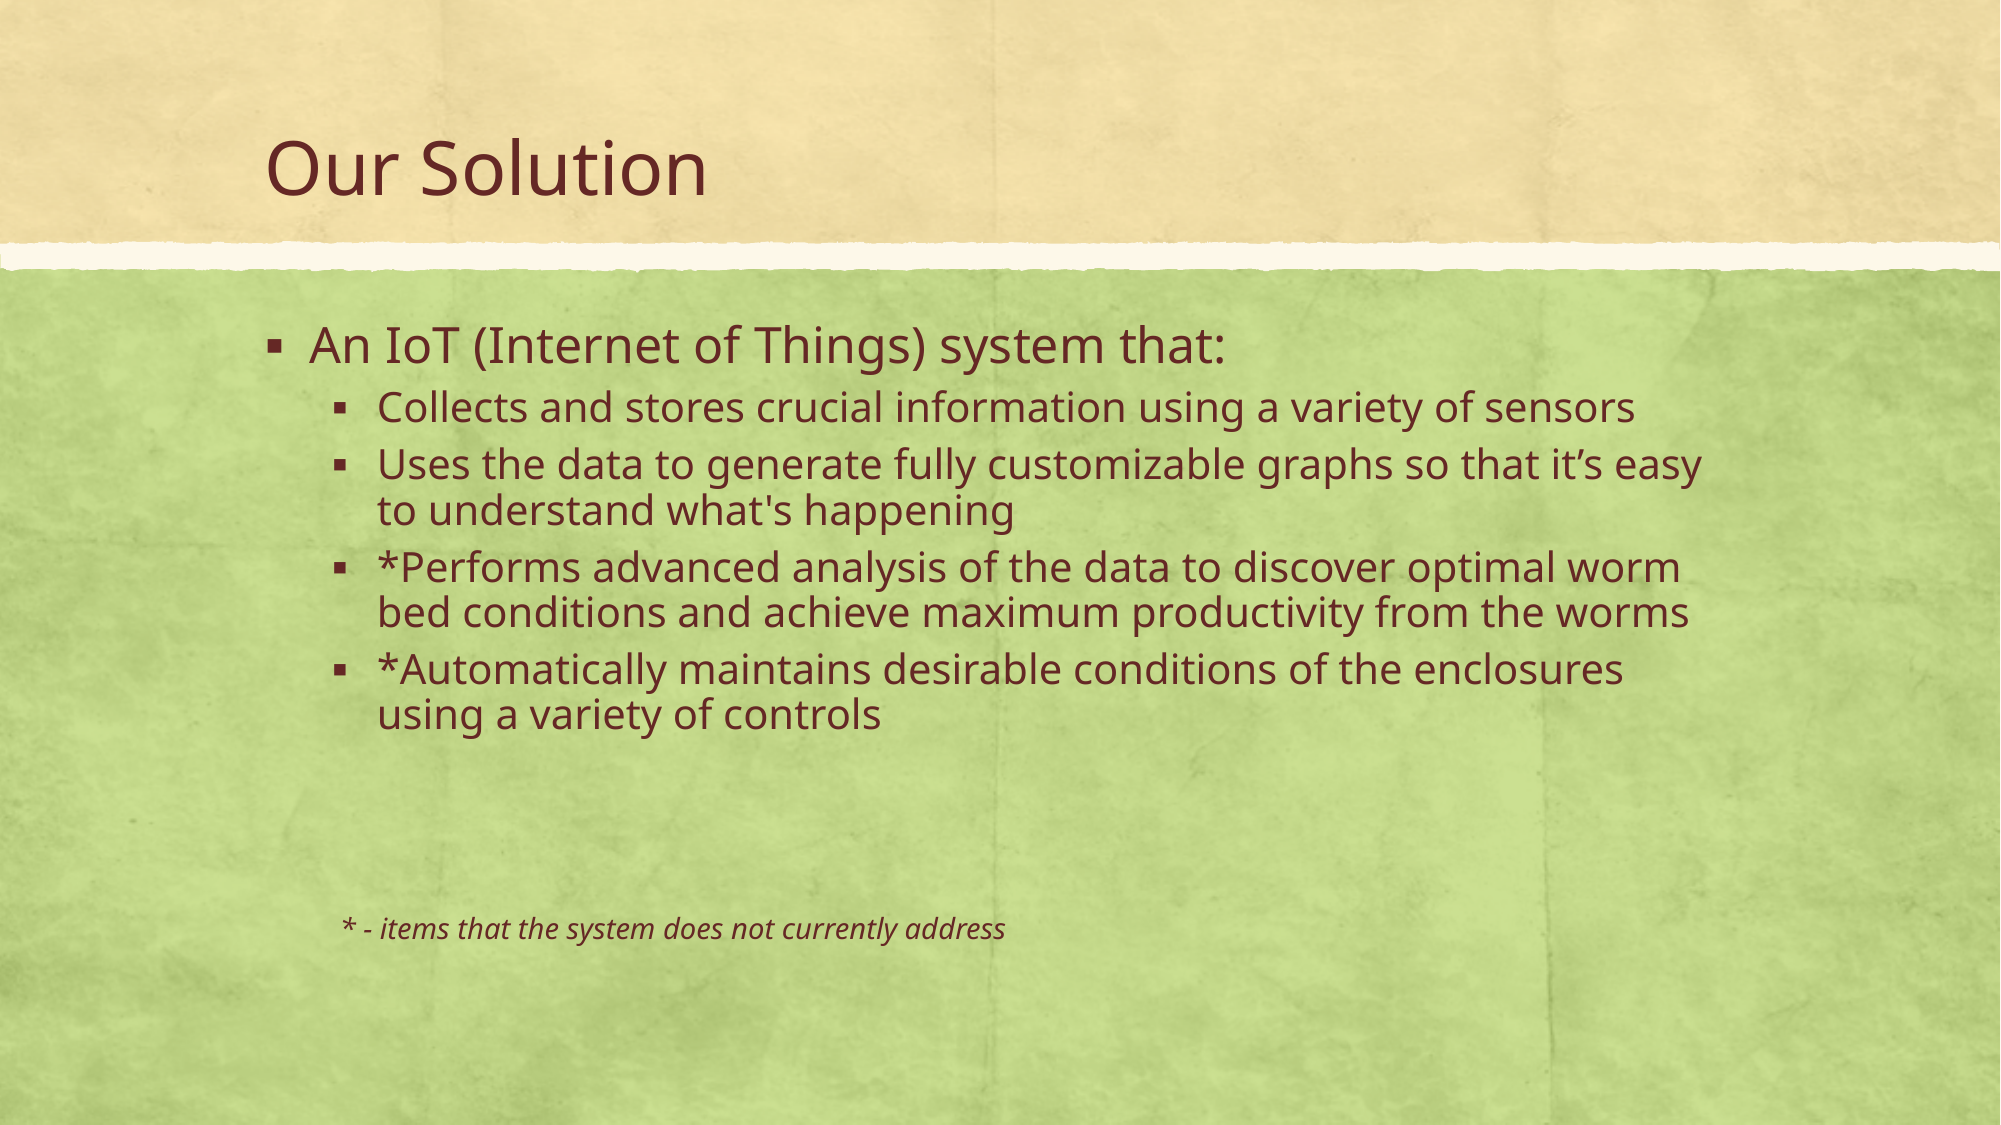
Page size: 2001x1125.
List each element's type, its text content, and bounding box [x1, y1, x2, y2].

list An IoT (Internet of Things) system that: Collects and stores crucial information using a variety of sensors Uses the data to generate fully customizable graphs so that it’s easy to understand what's happening *Performs advanced analysis of the data to discover optimal worm bed conditions and achieve maximum productivity from the worms *Automatically maintains desirable conditions of the enclosures using a variety of controls * - items that the system does not currently address [249, 312, 1751, 1013]
title Our Solution [249, 31, 1751, 219]
